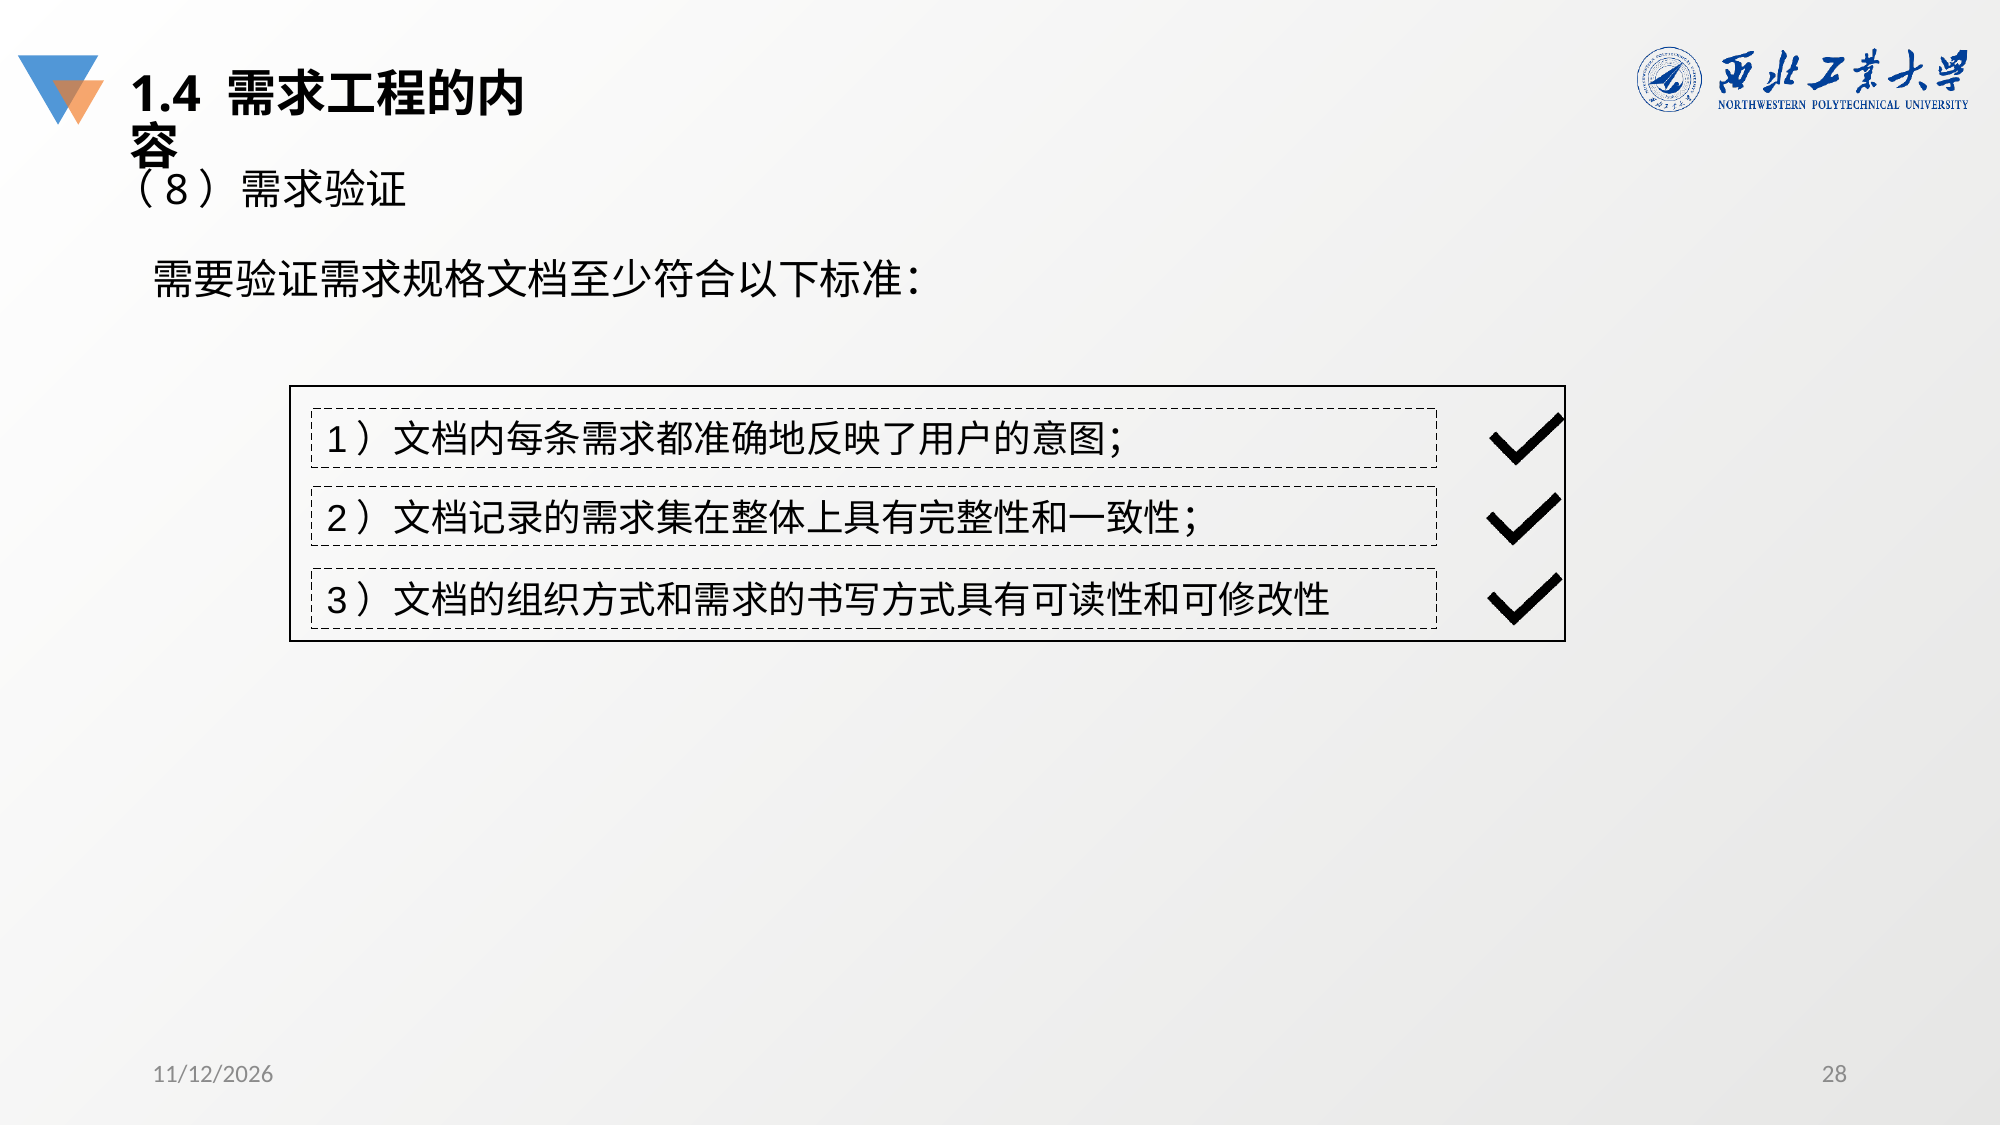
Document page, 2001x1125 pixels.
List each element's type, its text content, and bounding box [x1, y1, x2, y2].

text_box （8）需求验证 [98, 155, 1502, 220]
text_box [289, 386, 1565, 642]
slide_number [137, 1042, 588, 1103]
text_box 需要验证需求规格文档至少符合以下标准： [137, 220, 1025, 311]
slide_number 28 [1412, 1042, 1863, 1103]
picture [1633, 38, 1970, 123]
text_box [17, 55, 104, 125]
text_box 1.4 需求工程的内容 [114, 60, 588, 155]
